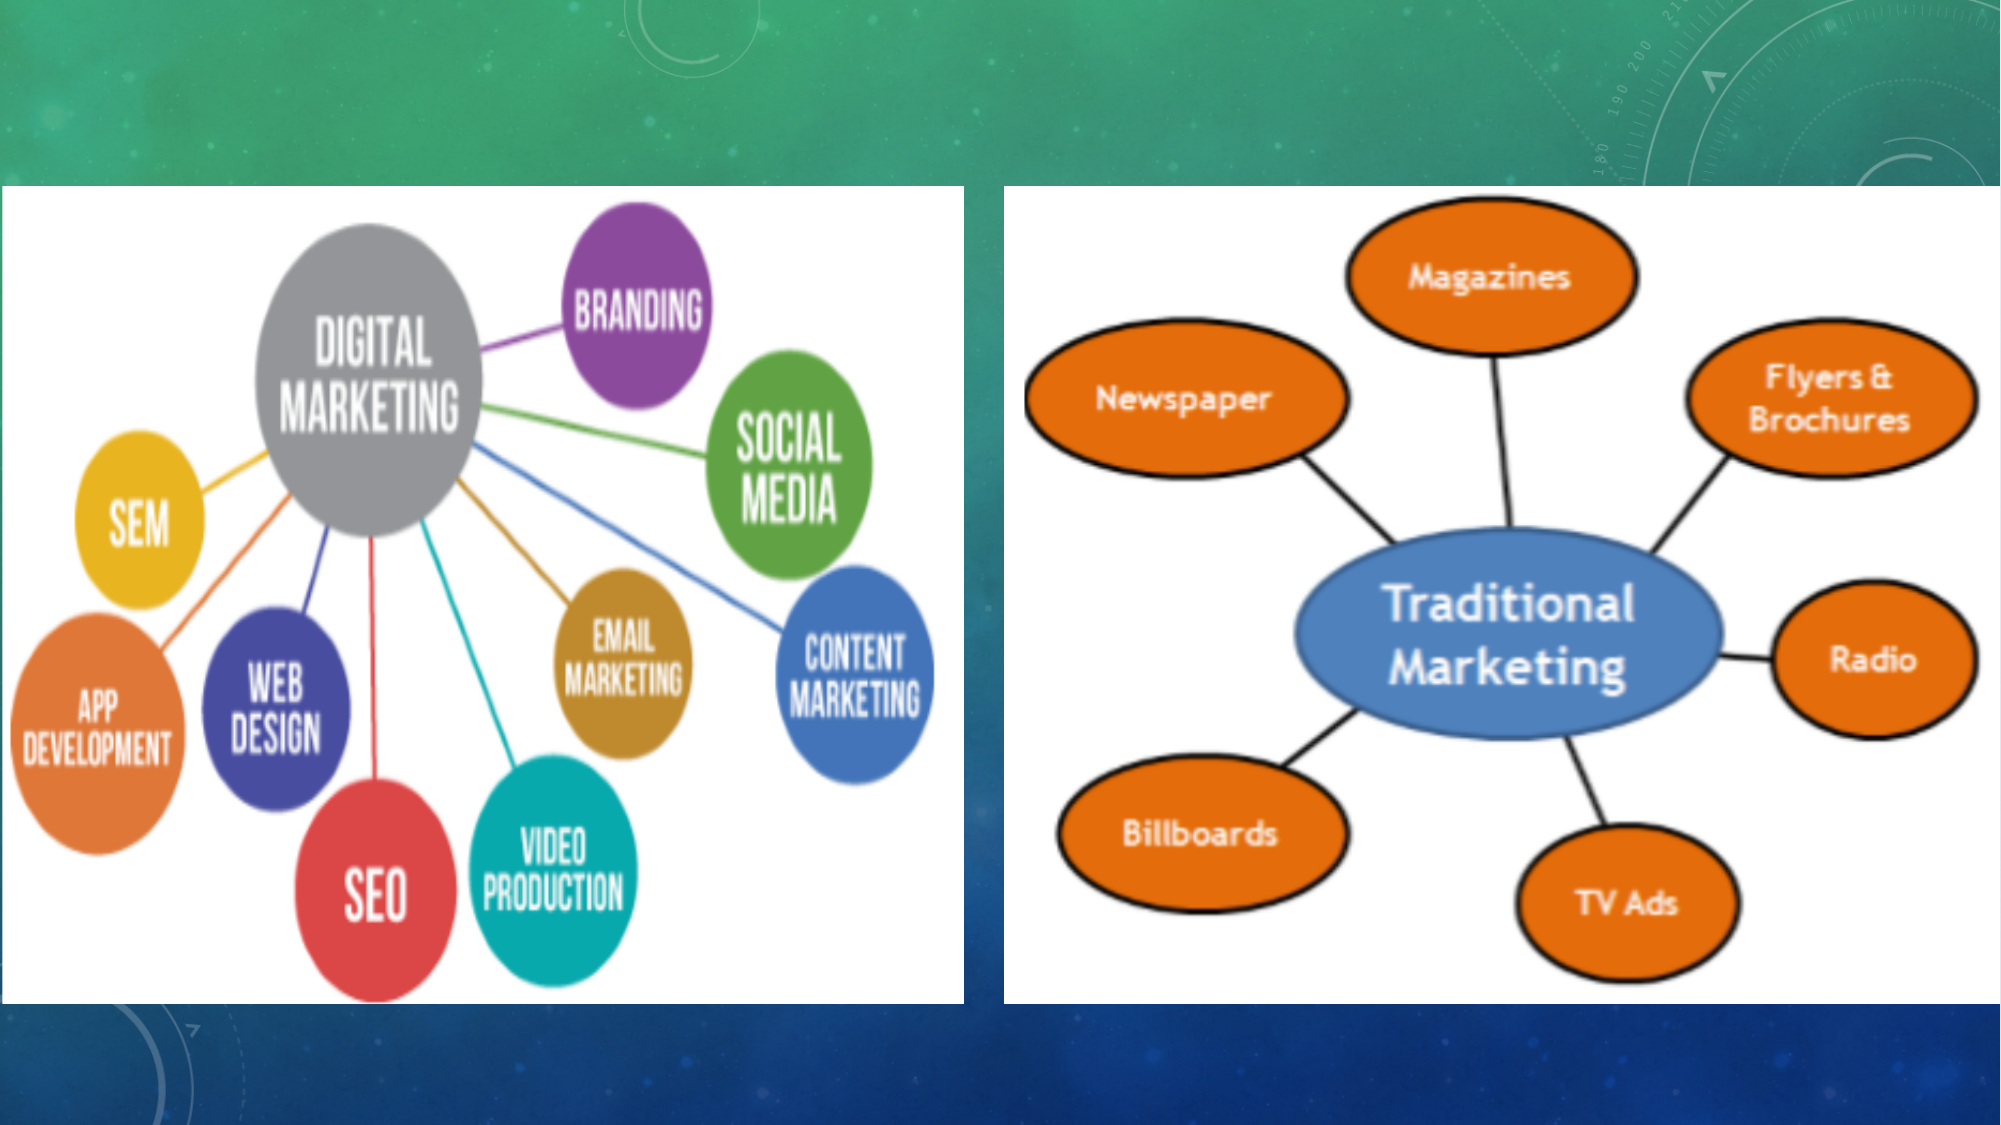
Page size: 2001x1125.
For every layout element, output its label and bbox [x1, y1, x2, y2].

list [2, 186, 965, 1004]
list [1003, 186, 2000, 1004]
picture [0, 0, 2001, 1125]
